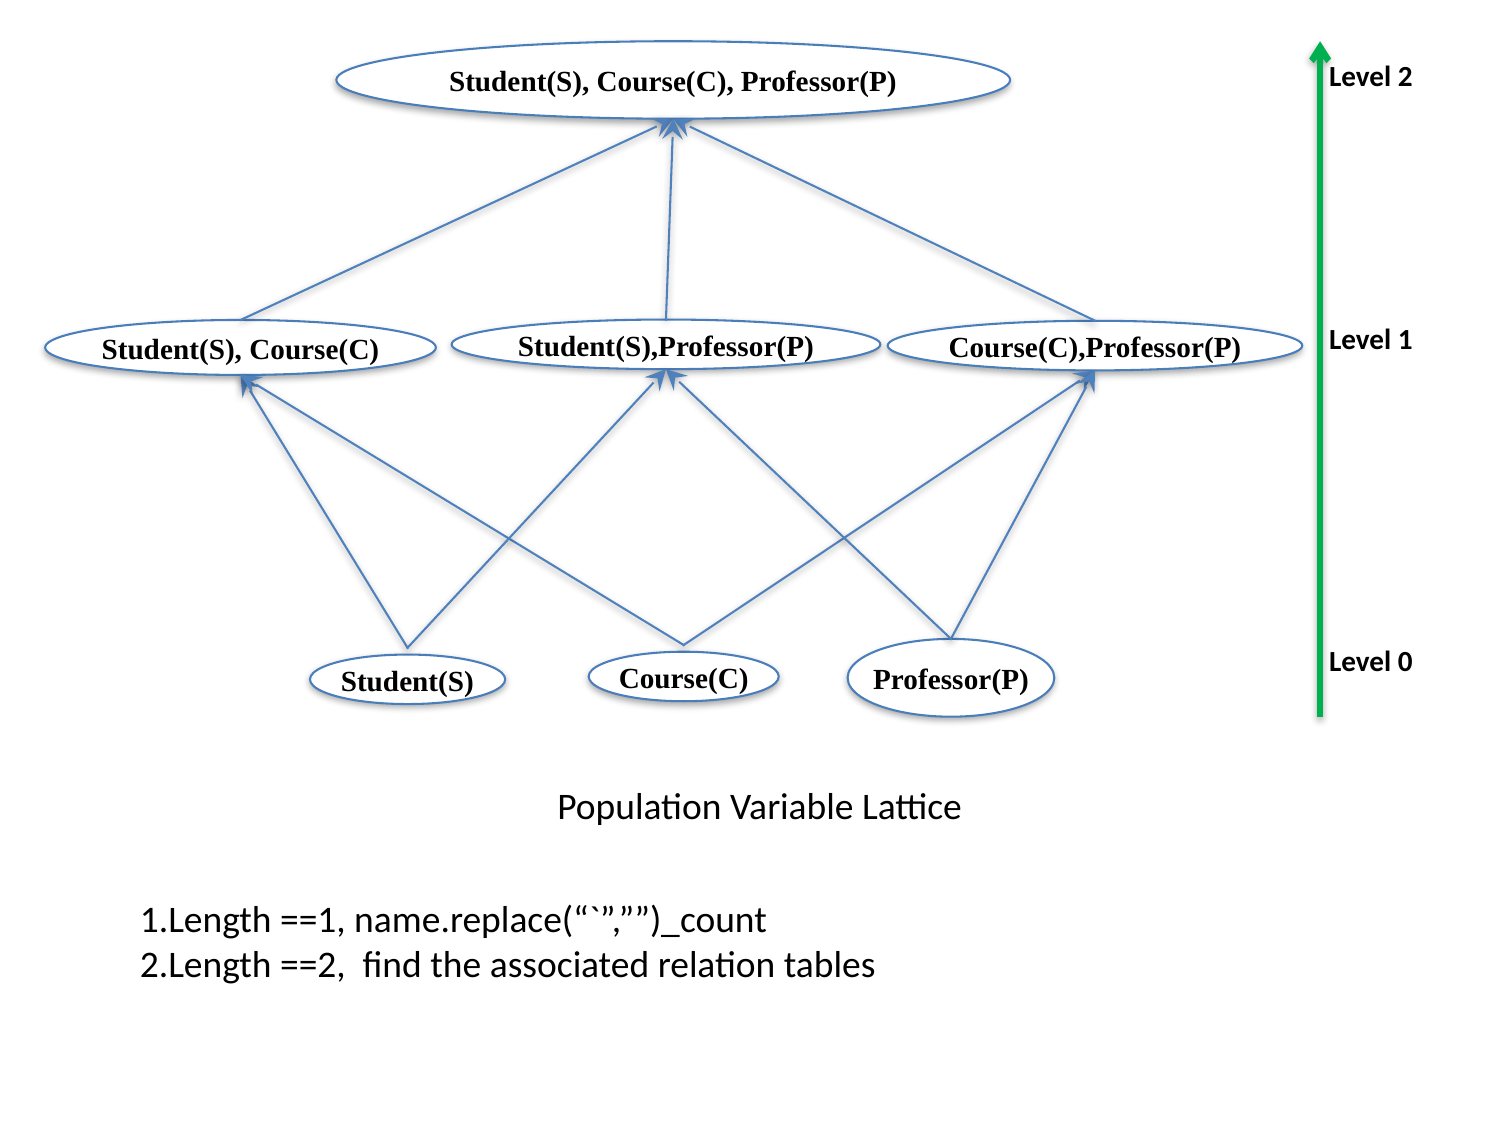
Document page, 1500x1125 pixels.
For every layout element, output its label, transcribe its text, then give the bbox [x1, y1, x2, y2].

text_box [44, 40, 1442, 717]
text_box Population Variable Lattice [542, 774, 994, 835]
text_box 1.Length ==1, name.replace(“`”,””)_count 2.Length ==2, find the associated relation tables [125, 887, 913, 993]
